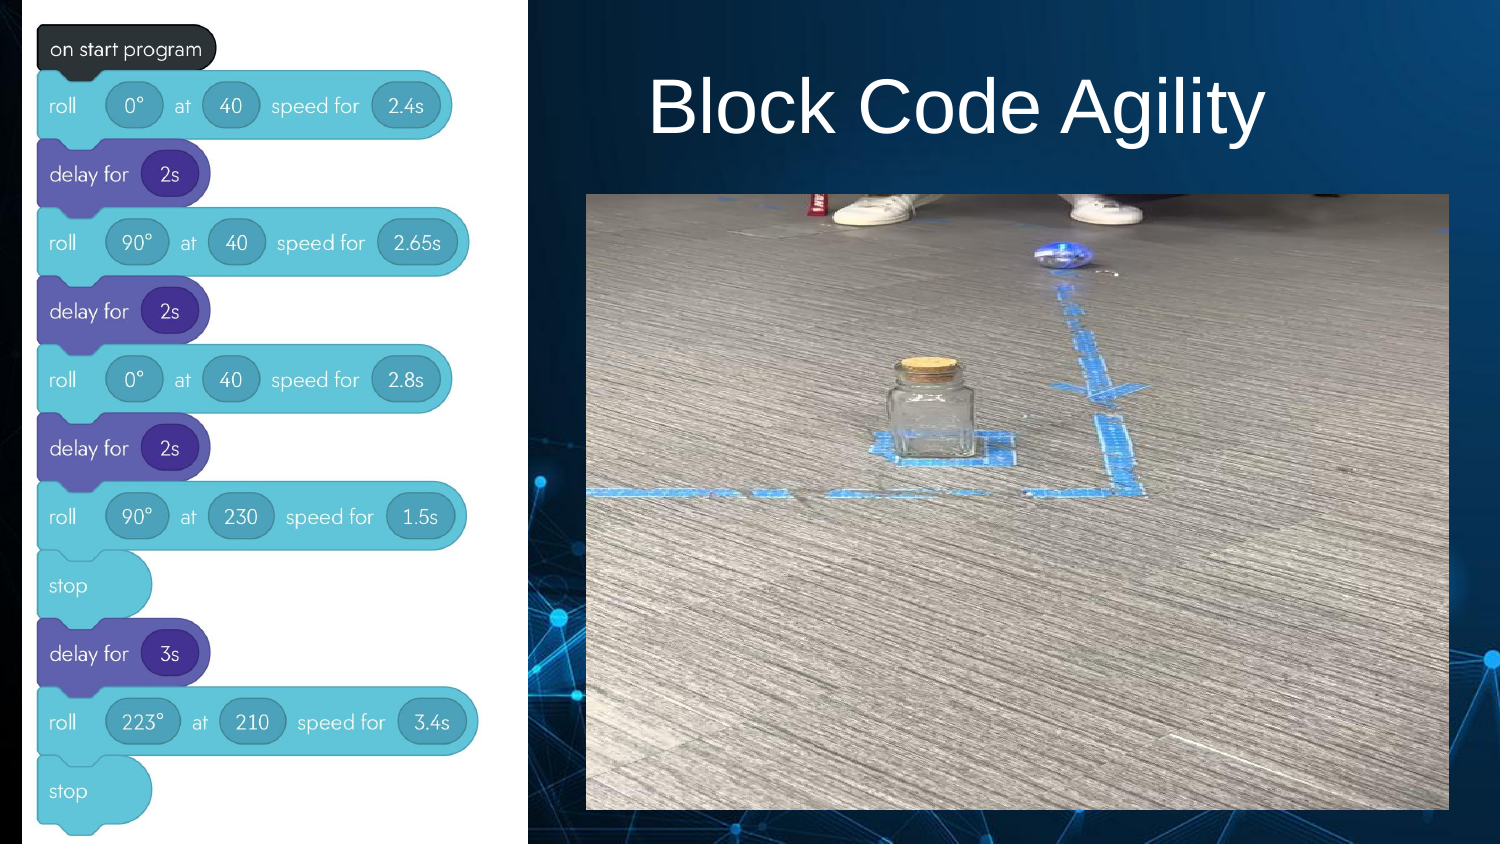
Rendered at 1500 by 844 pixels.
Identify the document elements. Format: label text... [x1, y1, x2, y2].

title Block Code Agility [632, 40, 1404, 135]
picture [0, 0, 1500, 844]
